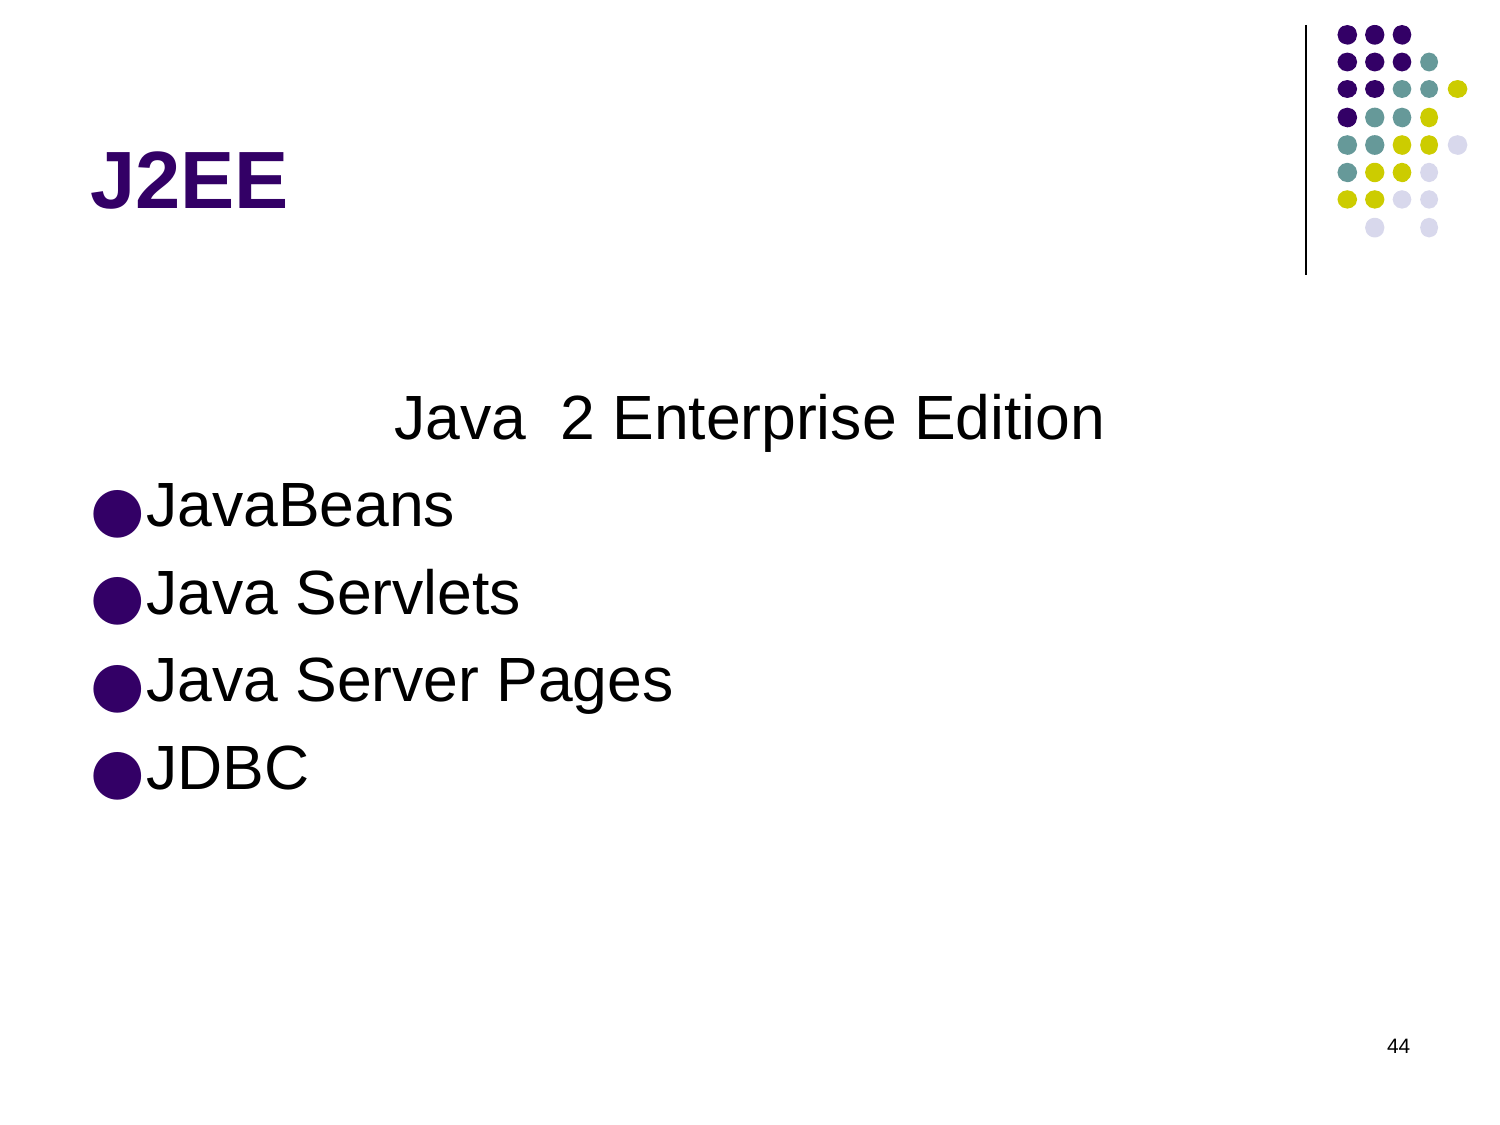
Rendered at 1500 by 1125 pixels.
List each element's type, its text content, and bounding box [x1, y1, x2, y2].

title J2EE [75, 20, 1313, 233]
list Java 2 Enterprise Edition JavaBeans Java Servlets Java Server Pages JDBC [75, 282, 1425, 1006]
text_box ‹#› [1074, 1024, 1425, 1100]
